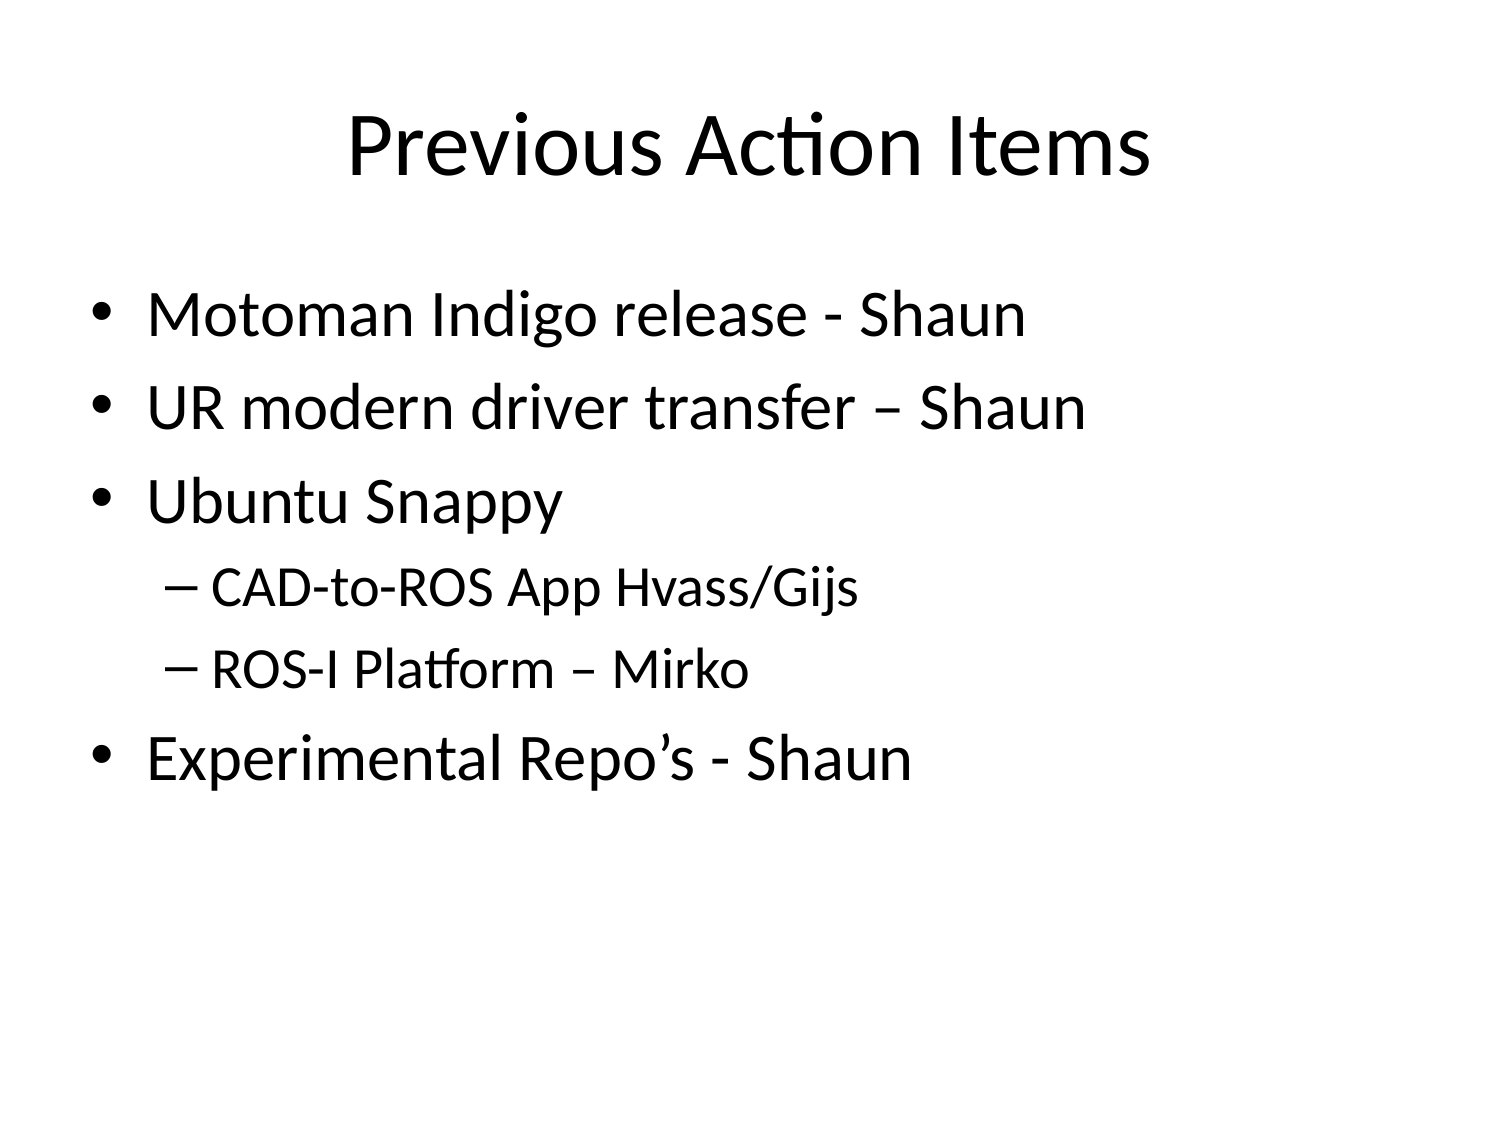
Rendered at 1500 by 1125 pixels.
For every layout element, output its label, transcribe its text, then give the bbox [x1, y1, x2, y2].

title Previous Action Items [75, 45, 1425, 233]
list Motoman Indigo release - Shaun UR modern driver transfer – Shaun Ubuntu Snappy CAD-to-ROS App Hvass/Gijs ROS-I Platform – Mirko Experimental Repo’s - Shaun [75, 262, 1425, 1005]
